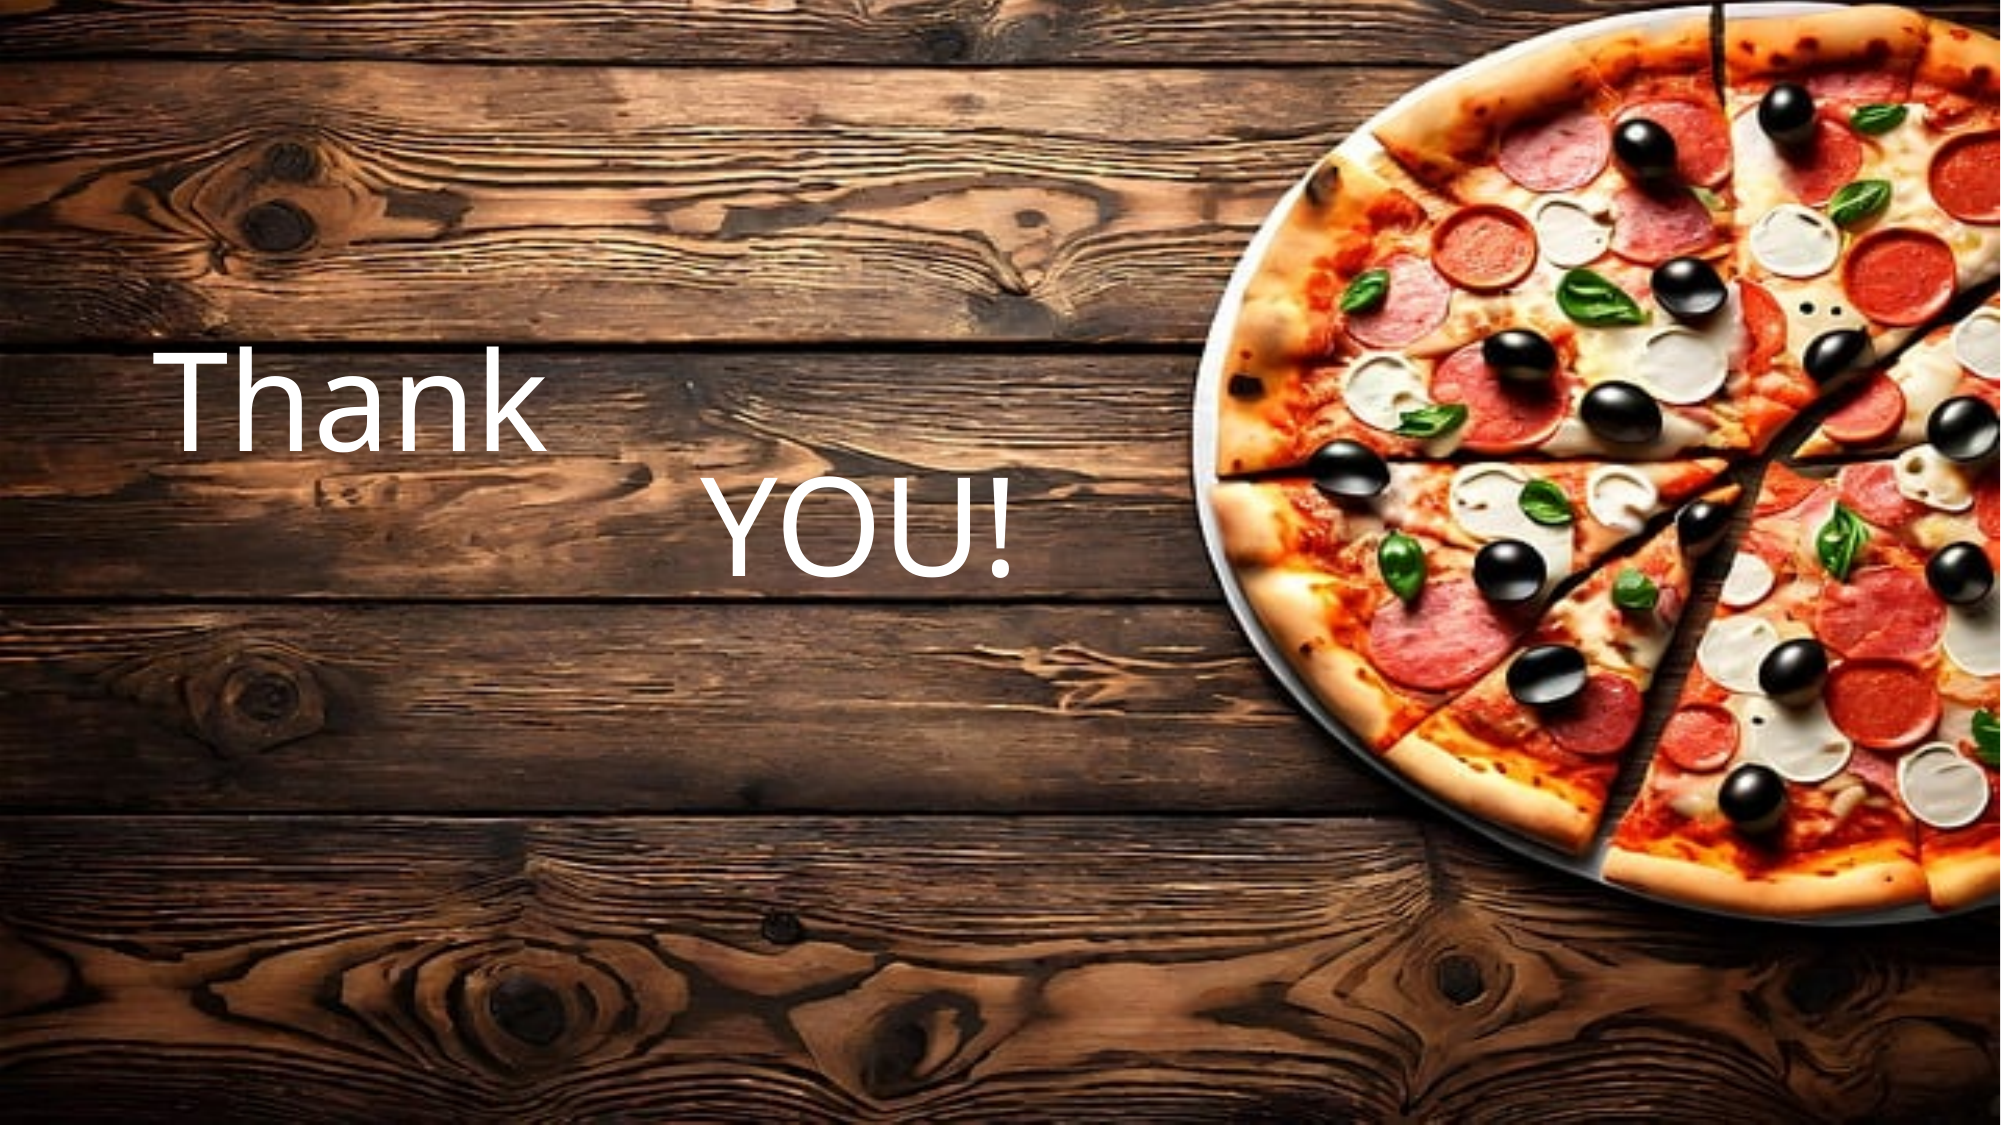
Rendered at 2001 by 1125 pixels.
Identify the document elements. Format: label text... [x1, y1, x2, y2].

list YOU! [685, 450, 1158, 1079]
title Thank [137, 251, 643, 563]
picture [0, 0, 2001, 1125]
